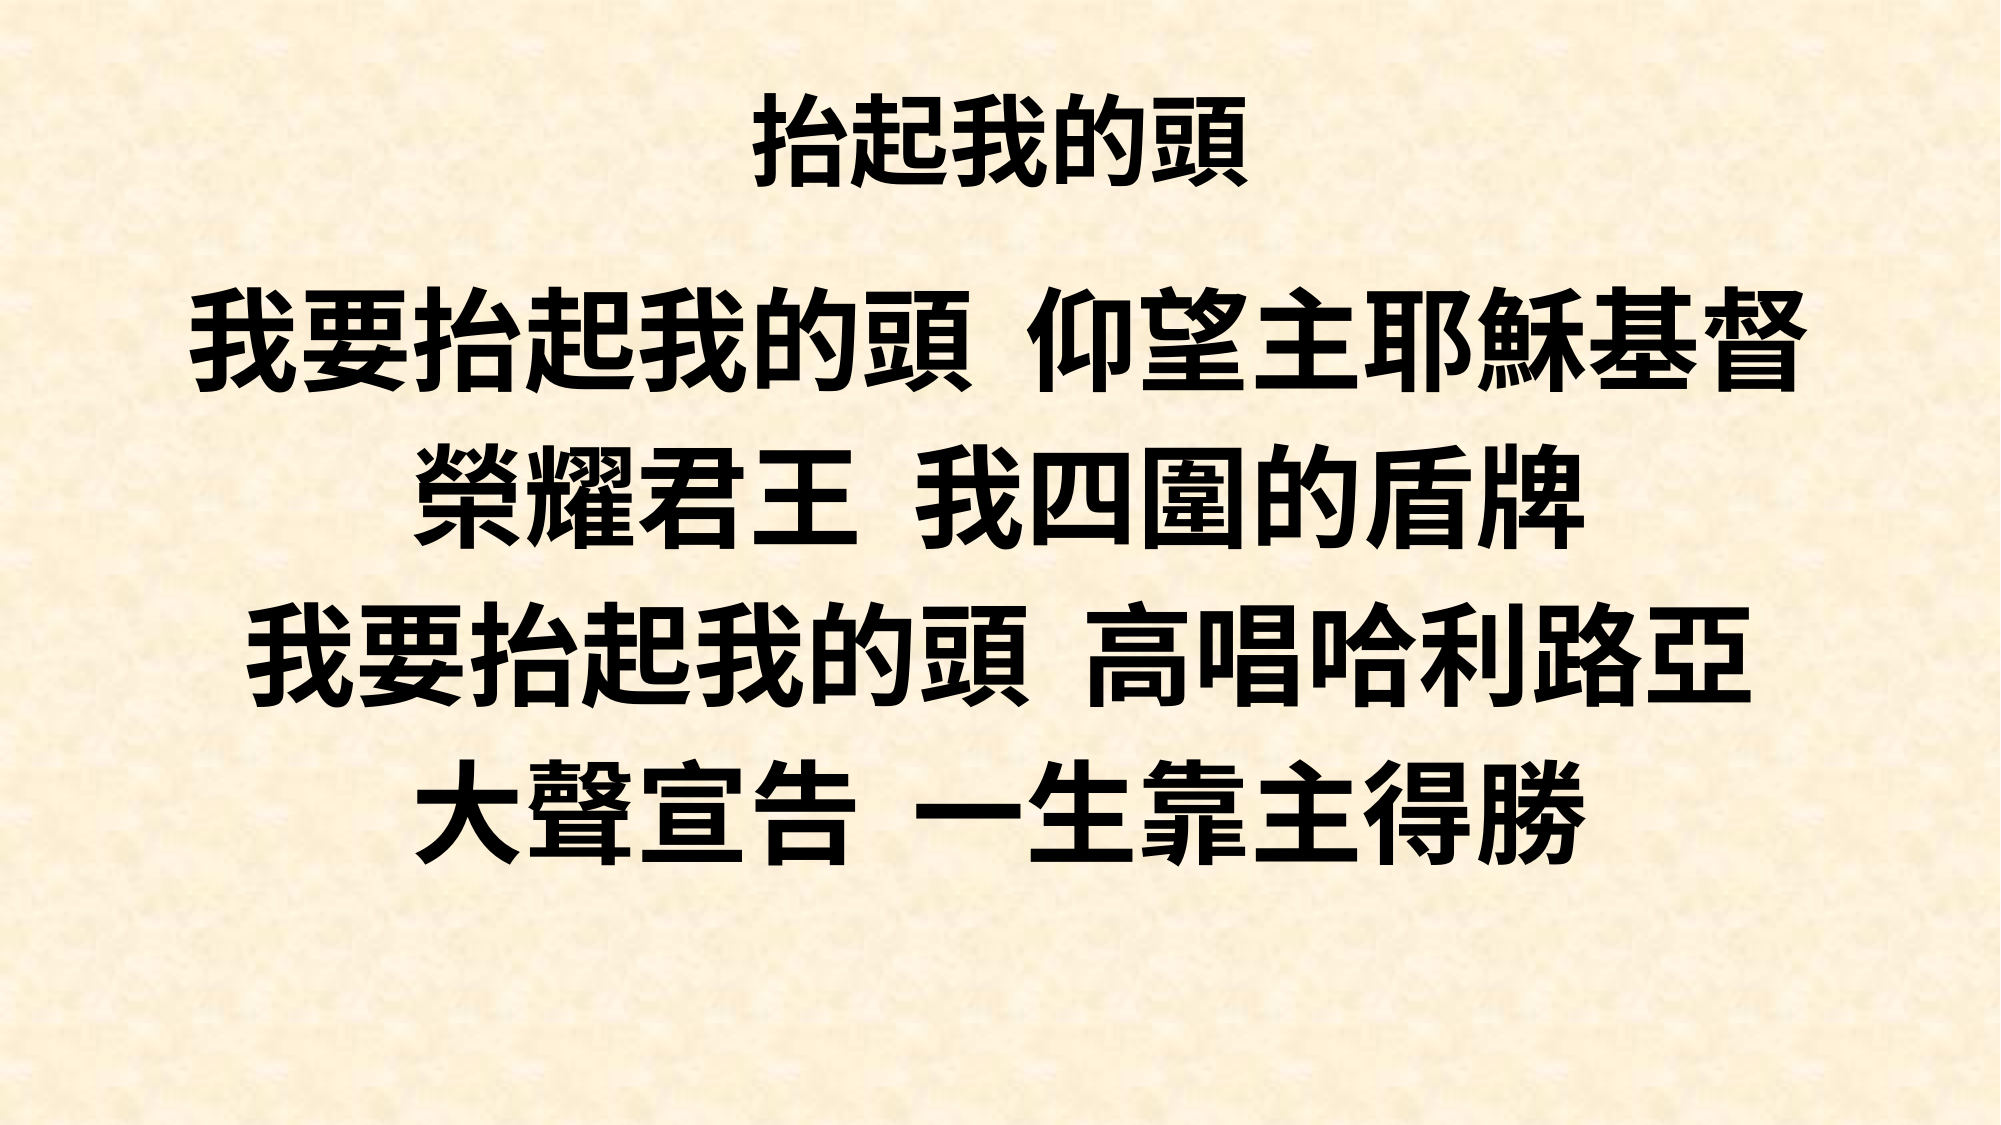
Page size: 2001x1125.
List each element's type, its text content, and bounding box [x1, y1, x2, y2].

picture [0, 0, 2001, 1125]
list 我要抬起我的頭 仰望主耶穌基督 榮耀君王 我四圍的盾牌 我要抬起我的頭 高唱哈利路亞 大聲宣告 一生靠主得勝 [99, 262, 1900, 1005]
title 抬起我的頭 [99, 45, 1900, 233]
